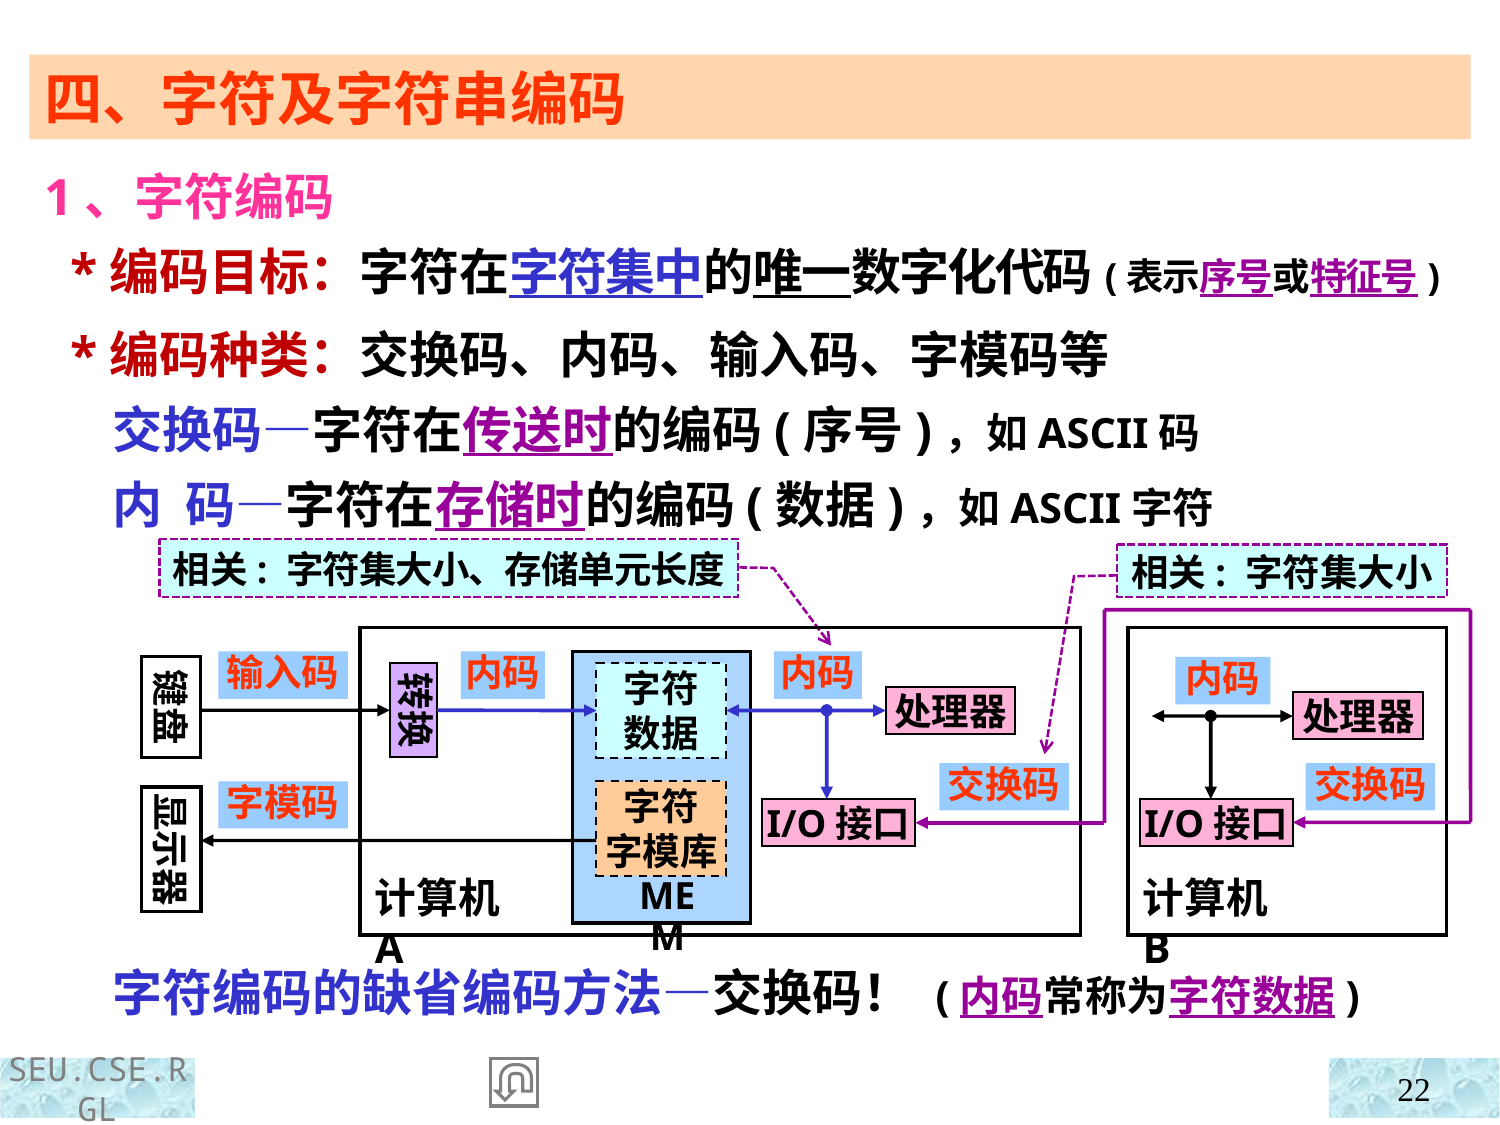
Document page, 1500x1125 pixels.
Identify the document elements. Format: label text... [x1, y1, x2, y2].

text_box 字符编码的缺省编码方法—交换码！ (内码常称为字符数据) [29, 939, 1471, 1029]
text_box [0, 1058, 195, 1118]
text_box 相关: 字符集大小、存储单元长度 [159, 538, 751, 598]
text_box *编码种类：交换码、内码、输入码、字模码等 交换码—字符在传送时的编码(序号)，如ASCII码 内 码—字符在存储时的编码(数据)，如ASCII字符 [29, 301, 1471, 542]
text_box 1、字符编码 *编码目标：字符在字符集中的唯一数字化代码(表示序号或特征号) [29, 143, 1483, 309]
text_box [141, 609, 1471, 936]
text_box [490, 1058, 538, 1106]
text_box 相关: 字符集大小 [1105, 544, 1447, 598]
slide_number 22 [1328, 1058, 1500, 1118]
text_box 四、字符及字符串编码 [29, 54, 1471, 140]
